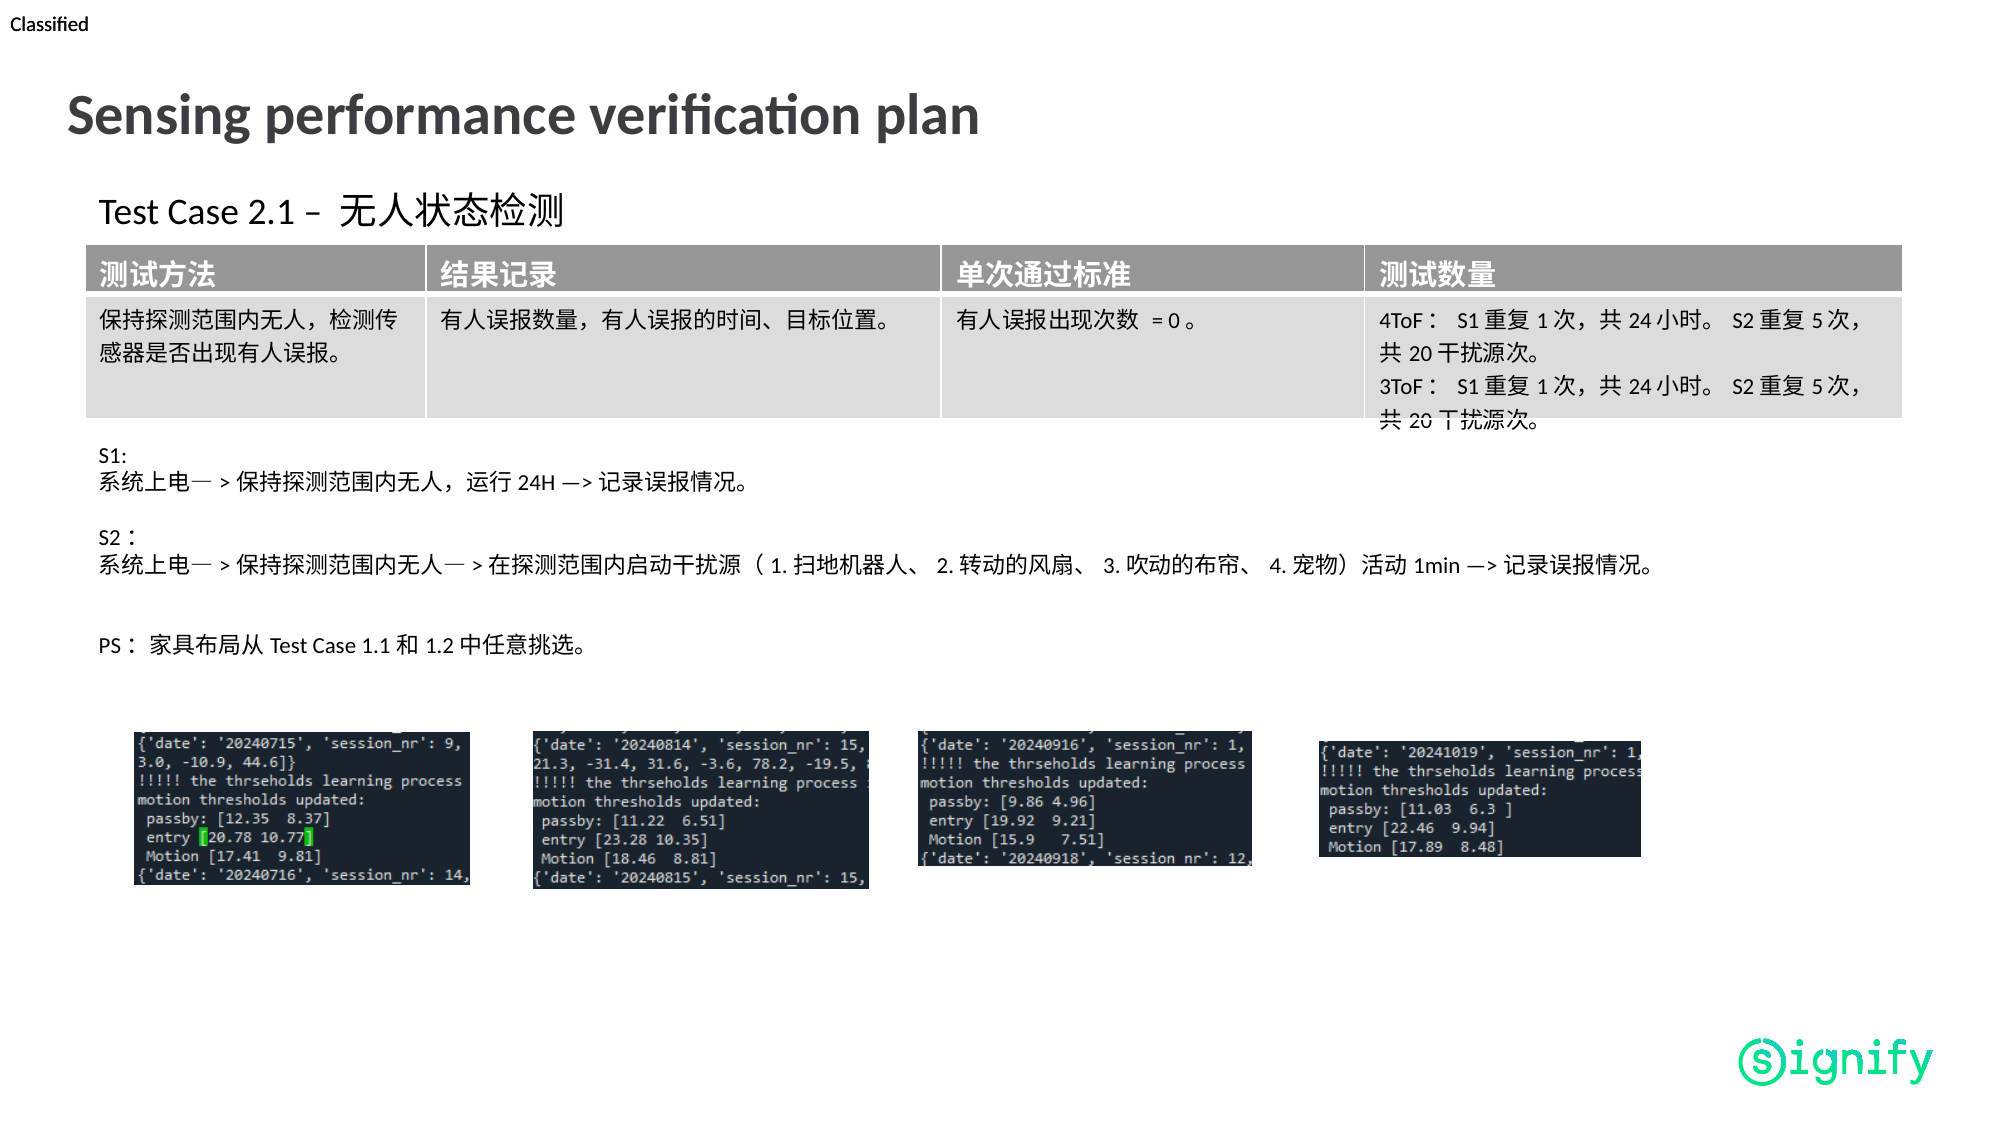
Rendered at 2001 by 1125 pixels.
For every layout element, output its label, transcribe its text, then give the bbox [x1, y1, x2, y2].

table_cell 保持探测范围内无人，检测传感器是否出现有人误报。 [86, 297, 425, 418]
text_box S1: 系统上电—>保持探测范围内无人，运行24H —>记录误报情况。 S2： 系统上电—>保持探测范围内无人—>在探测范围内启动干扰源（1.扫地机器人、2.转动的风扇、3.吹动的布帘、4.宠物）活动1min —>记录误报情况。 [83, 433, 1933, 586]
picture [1318, 741, 1641, 857]
picture [533, 731, 869, 889]
title Sensing performance verification plan [67, 84, 1933, 212]
picture [134, 732, 470, 885]
table_header 测试数量 [1365, 245, 1902, 291]
text_box PS：家具布局从Test Case 1.1和1.2中任意挑选。 [83, 623, 1086, 666]
table_header 单次通过标准 [942, 245, 1364, 291]
table_header 结果记录 [427, 245, 940, 291]
table_cell 4ToF：S1重复1次，共24小时。S2重复5次，共20干扰源次。 3ToF：S1重复1次，共24小时。S2重复5次，共20干扰源次。 [1365, 297, 1902, 418]
text_box Test Case 2.1 – 无人状态检测 [83, 179, 899, 240]
picture [918, 731, 1252, 866]
table_cell 有人误报出现次数 = 0。 [942, 297, 1364, 418]
table_header 测试方法 [86, 245, 425, 291]
table_cell 有人误报数量，有人误报的时间、目标位置。 [427, 297, 940, 418]
